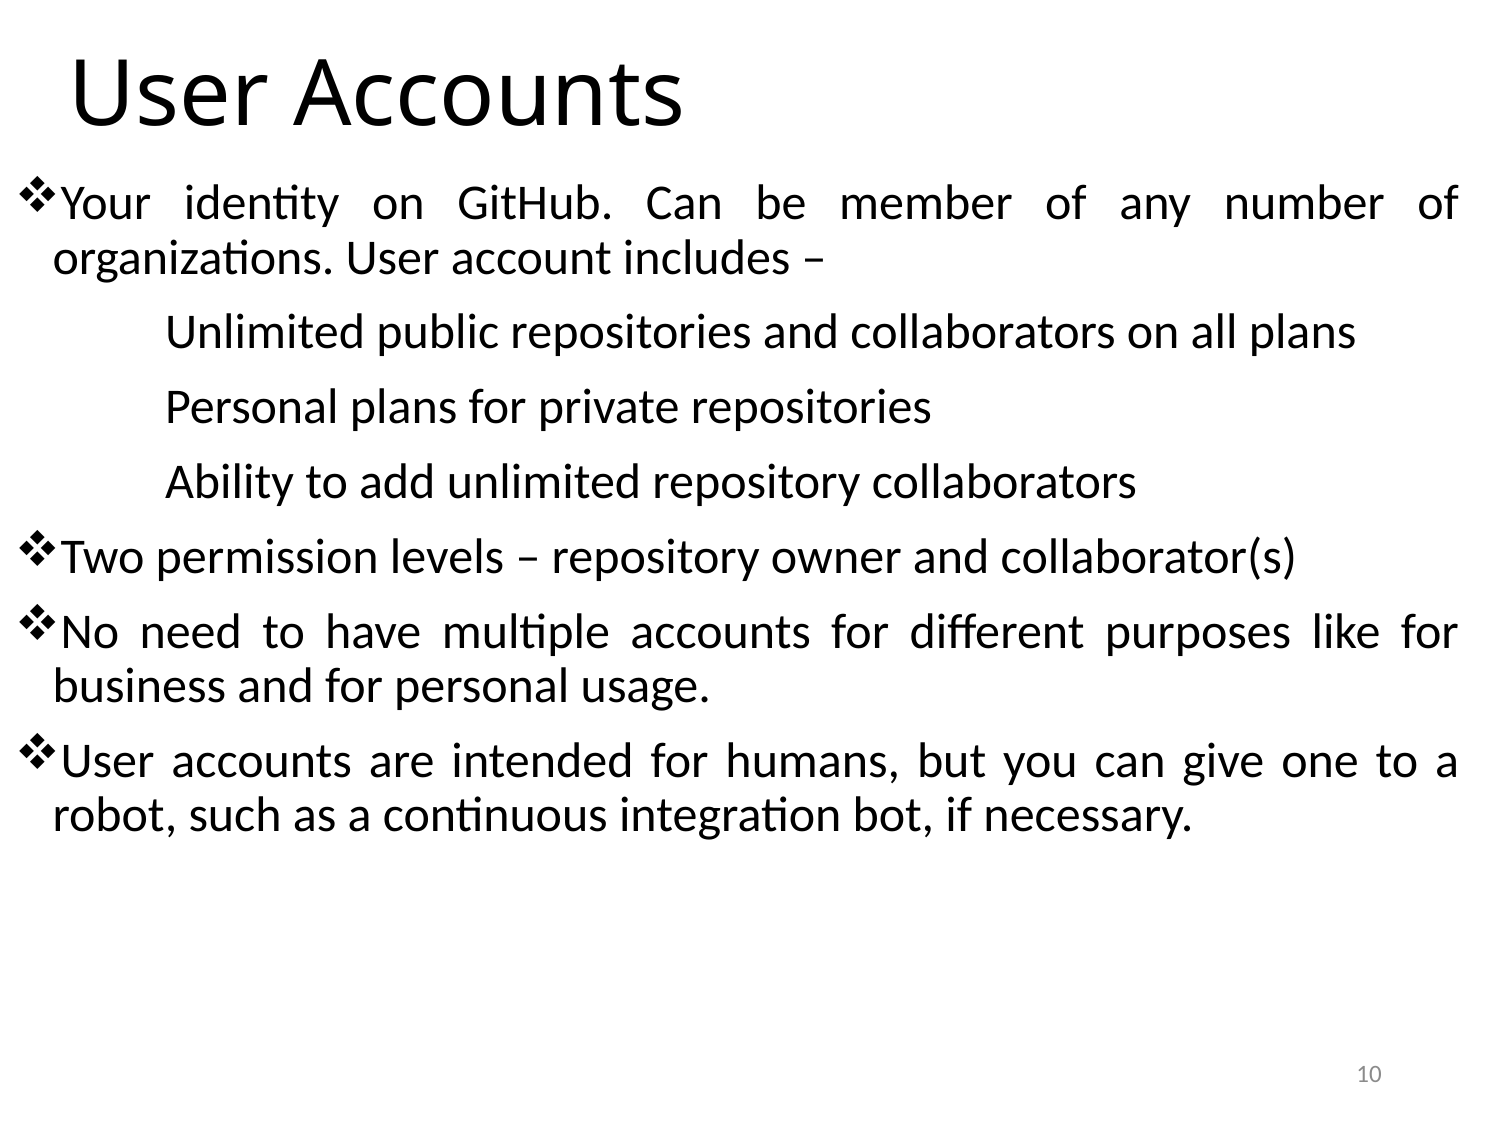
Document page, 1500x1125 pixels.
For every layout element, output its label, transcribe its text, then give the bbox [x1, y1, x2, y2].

slide_number 10 [1059, 1042, 1397, 1103]
list Your identity on GitHub. Can be member of any number of organizations. User account includes – Unlimited public repositories and collaborators on all plans Personal plans for private repositories Ability to add unlimited repository collaborators Two permission levels – repository owner and collaborator(s) No need to have multiple accounts for different purposes like for business and for personal usage. User accounts are intended for humans, but you can give one to a robot, such as a continuous integration bot, if necessary. [0, 169, 1475, 988]
title User Accounts [53, 0, 1348, 169]
